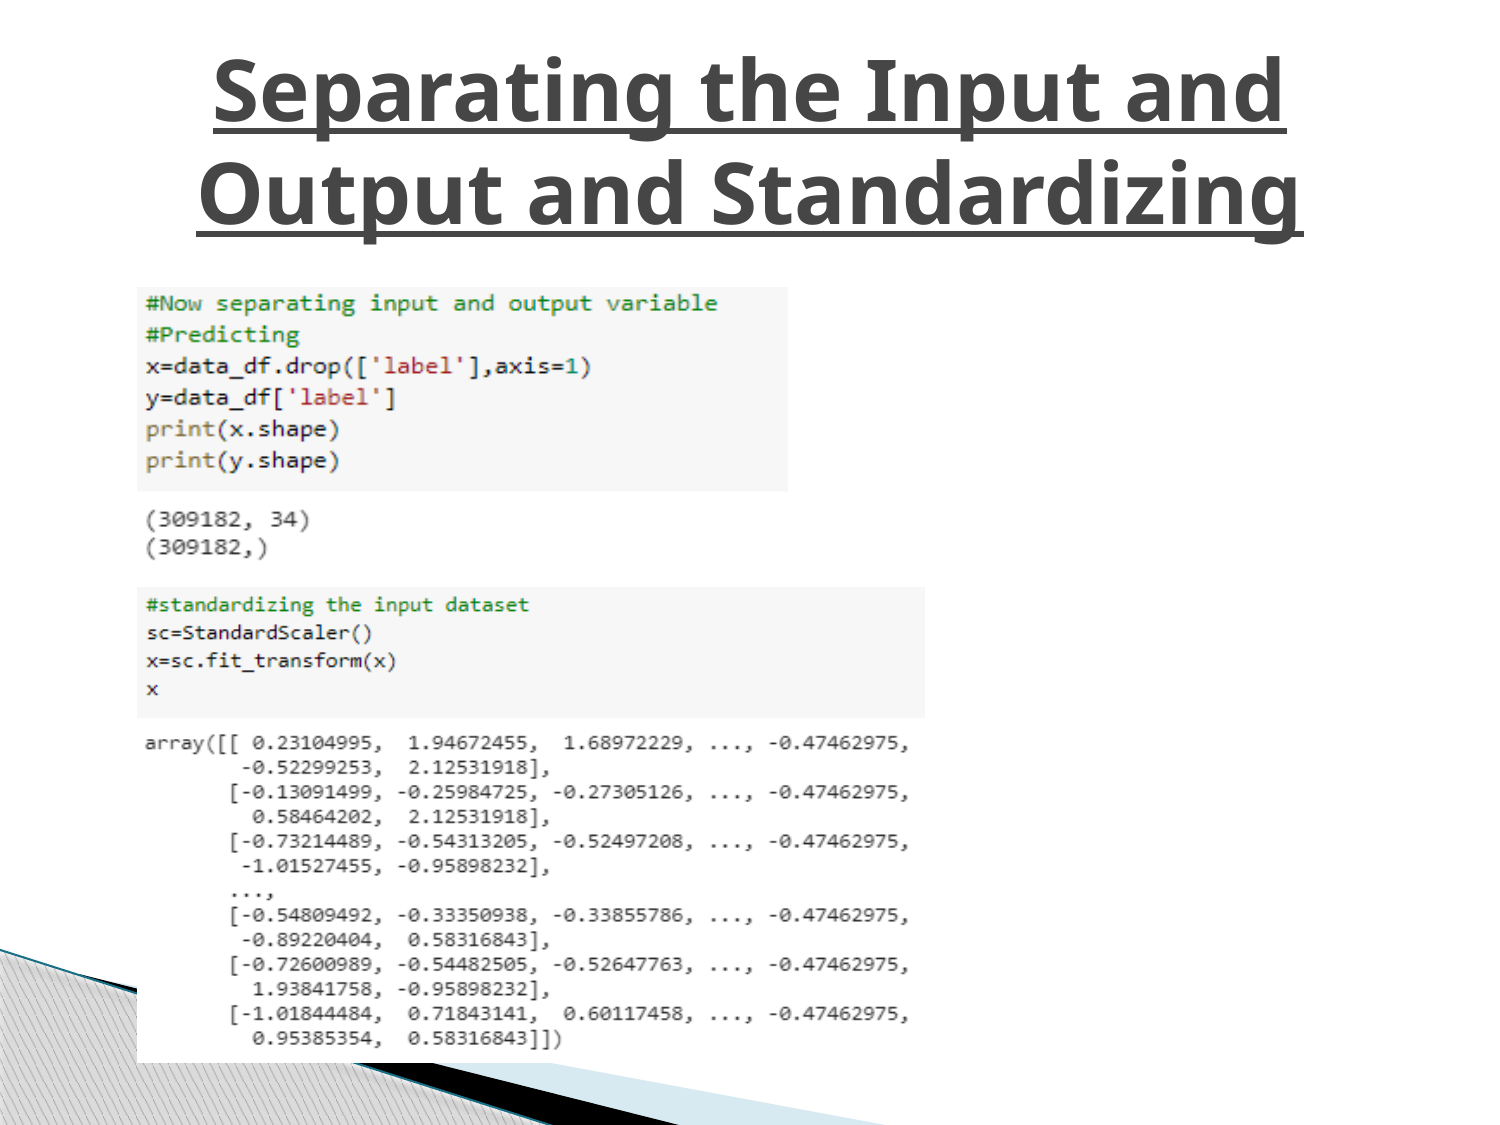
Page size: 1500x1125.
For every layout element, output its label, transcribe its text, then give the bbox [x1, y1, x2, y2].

picture [137, 287, 788, 576]
picture [137, 587, 926, 1063]
title Separating the Input and Output and Standardizing [75, 45, 1425, 233]
